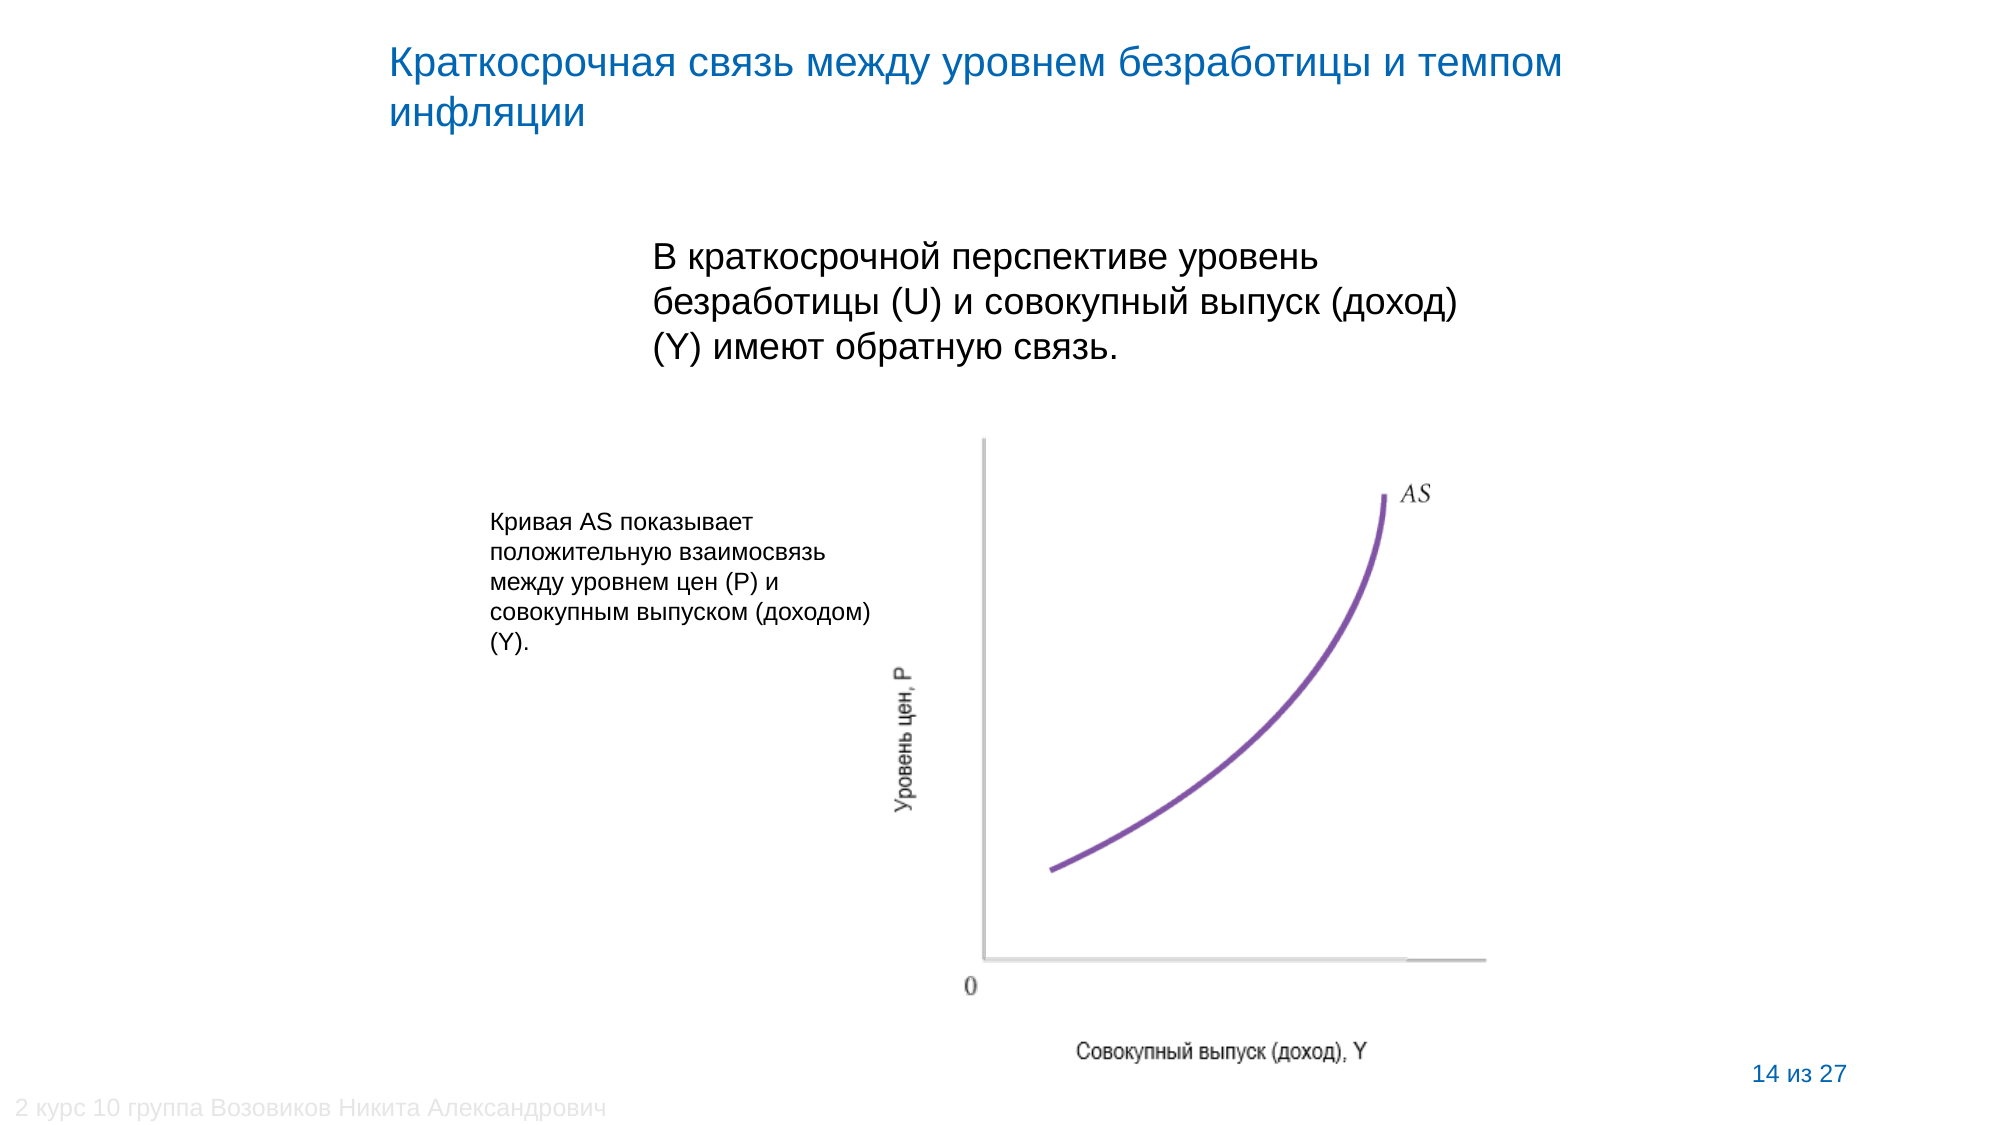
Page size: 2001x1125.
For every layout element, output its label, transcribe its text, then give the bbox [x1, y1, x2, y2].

text_box Краткосрочная связь между уровнем безработицы и темпом инфляции [374, 0, 1750, 150]
text_box Кривая AS показывает положительную взаимосвязь между уровнем цен (P) и совокупным выпуском (доходом) (Y). [474, 498, 887, 661]
picture [887, 423, 1502, 1075]
slide_number 14 из 27 [1412, 1042, 1863, 1103]
text_box В краткосрочной перспективе уровень безработицы (U) и совокупный выпуск (доход) (Y) имеют обратную связь. [637, 224, 1513, 388]
